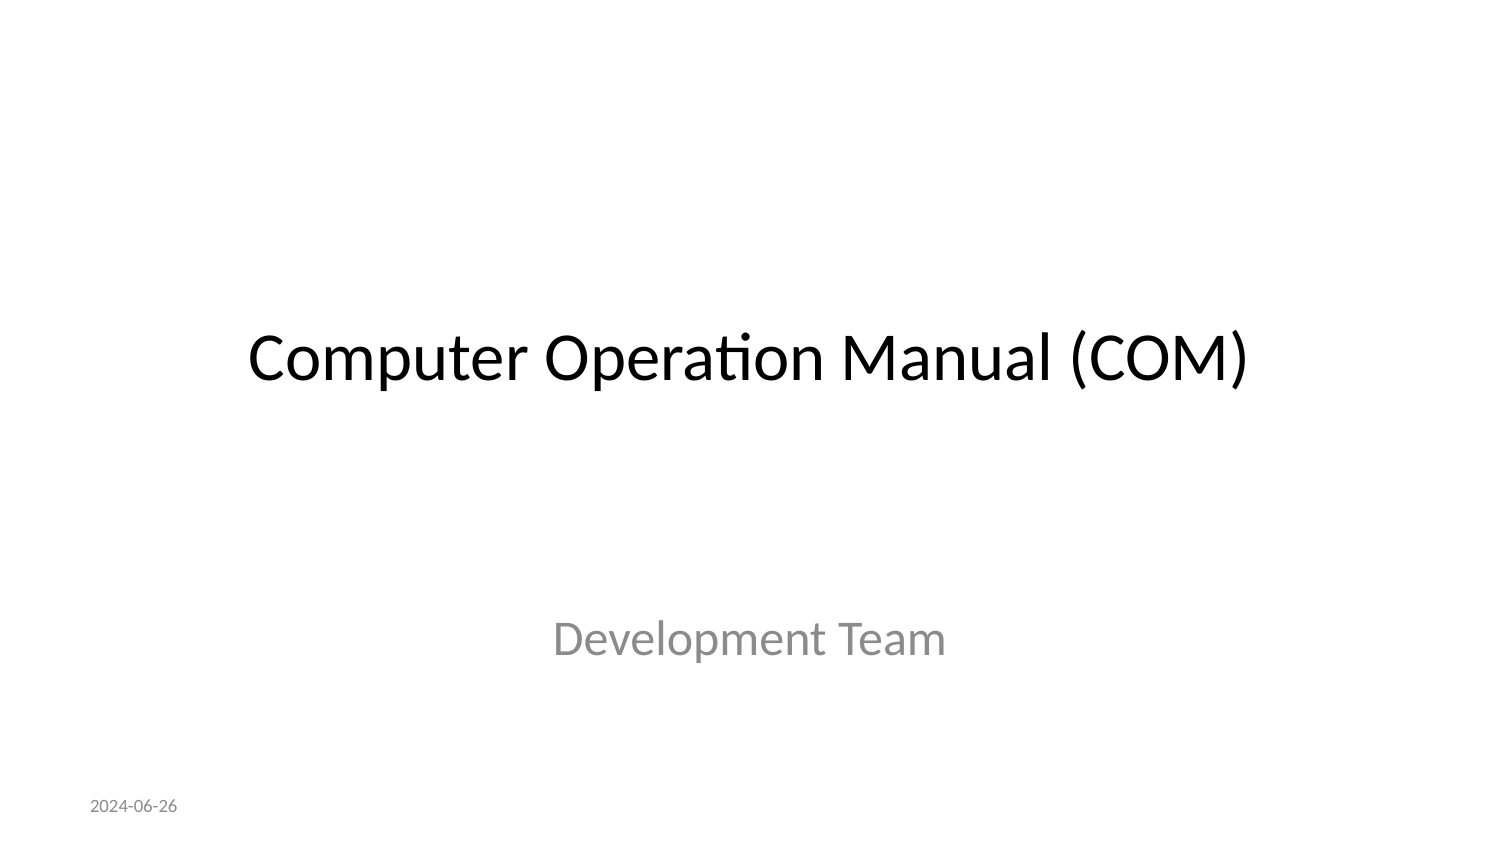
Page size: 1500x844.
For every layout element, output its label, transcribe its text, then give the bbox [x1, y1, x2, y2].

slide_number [75, 782, 425, 827]
title Computer Operation Manual (COM) [112, 262, 1388, 443]
subtitle Development Team [225, 478, 1275, 694]
